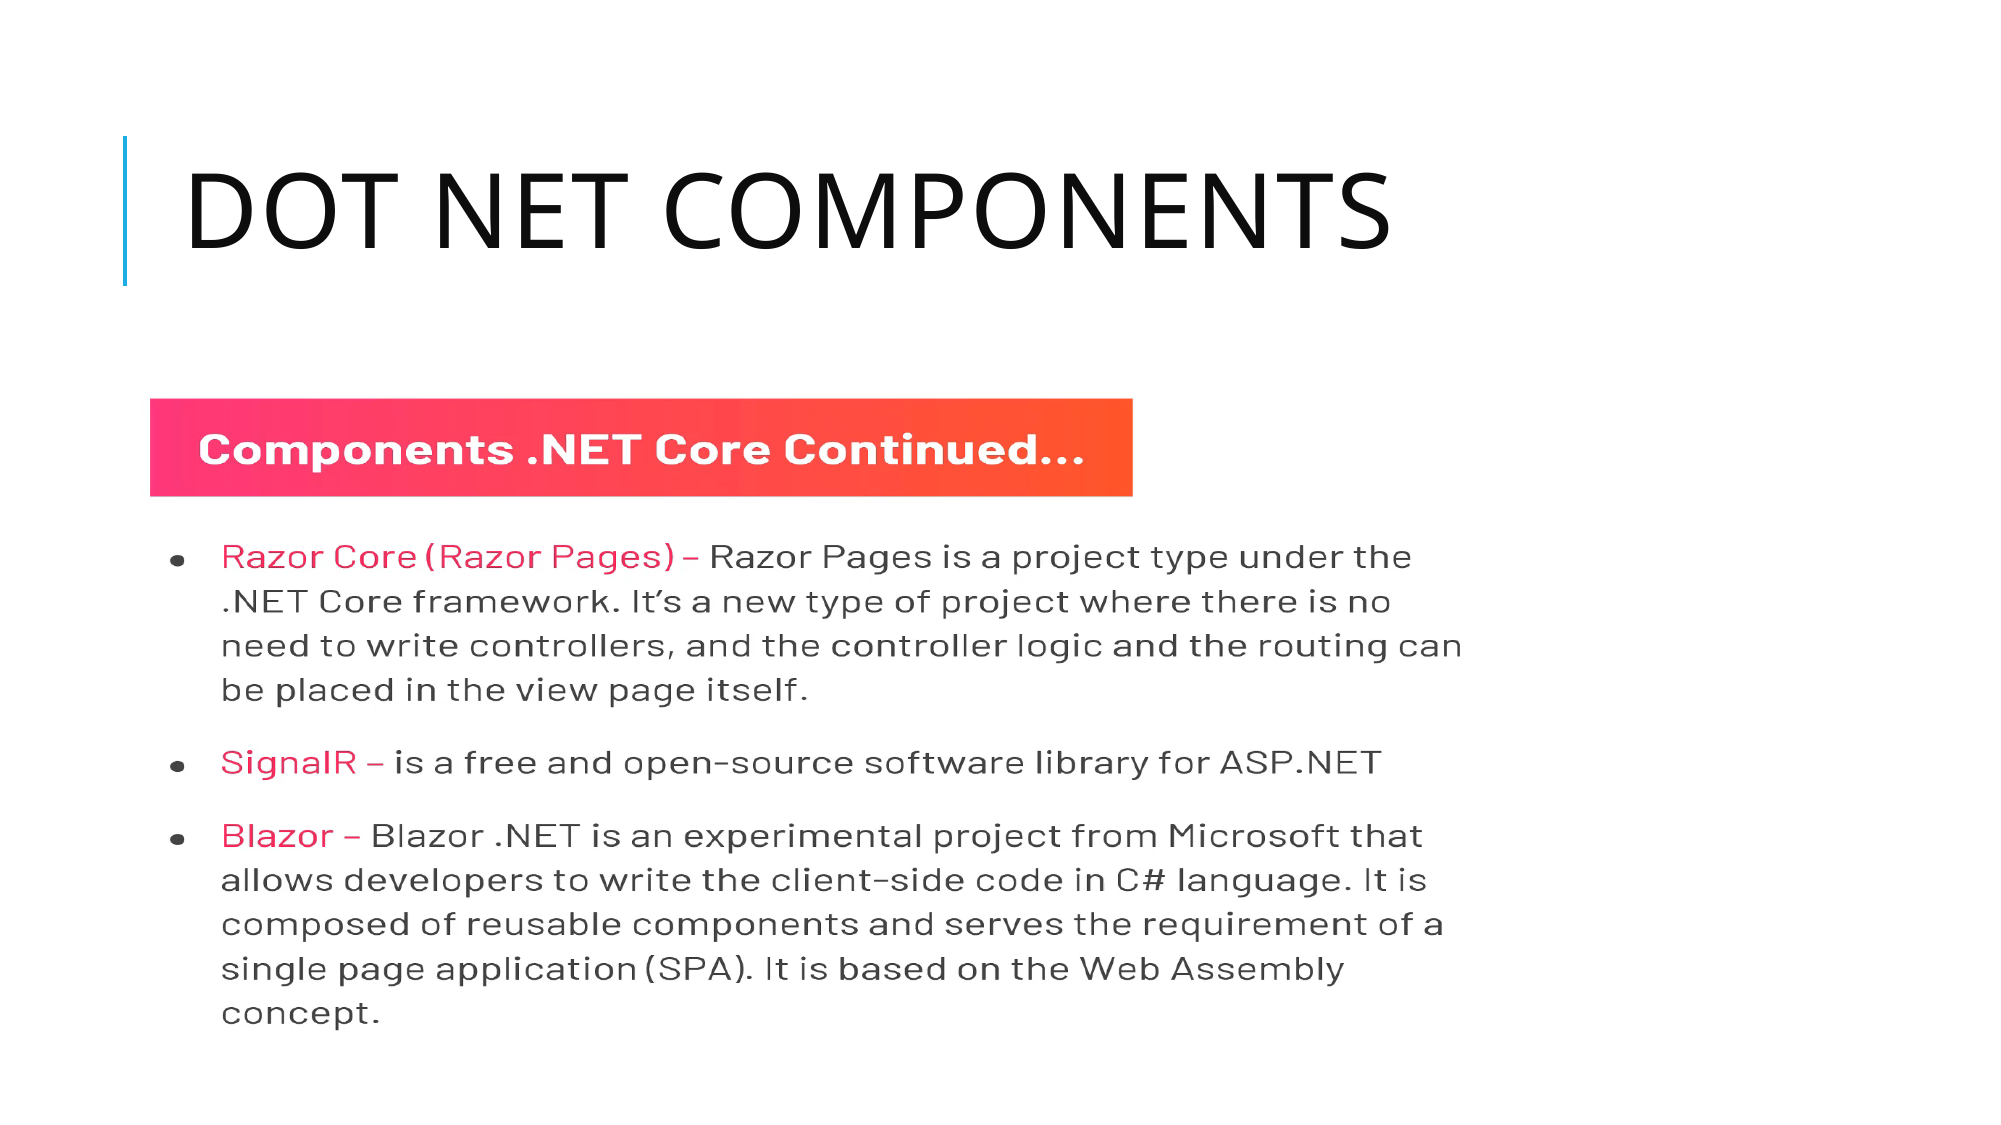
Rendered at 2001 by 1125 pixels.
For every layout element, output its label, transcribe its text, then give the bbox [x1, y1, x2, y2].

title Dot Net Components [168, 96, 1763, 342]
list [120, 374, 1487, 1036]
